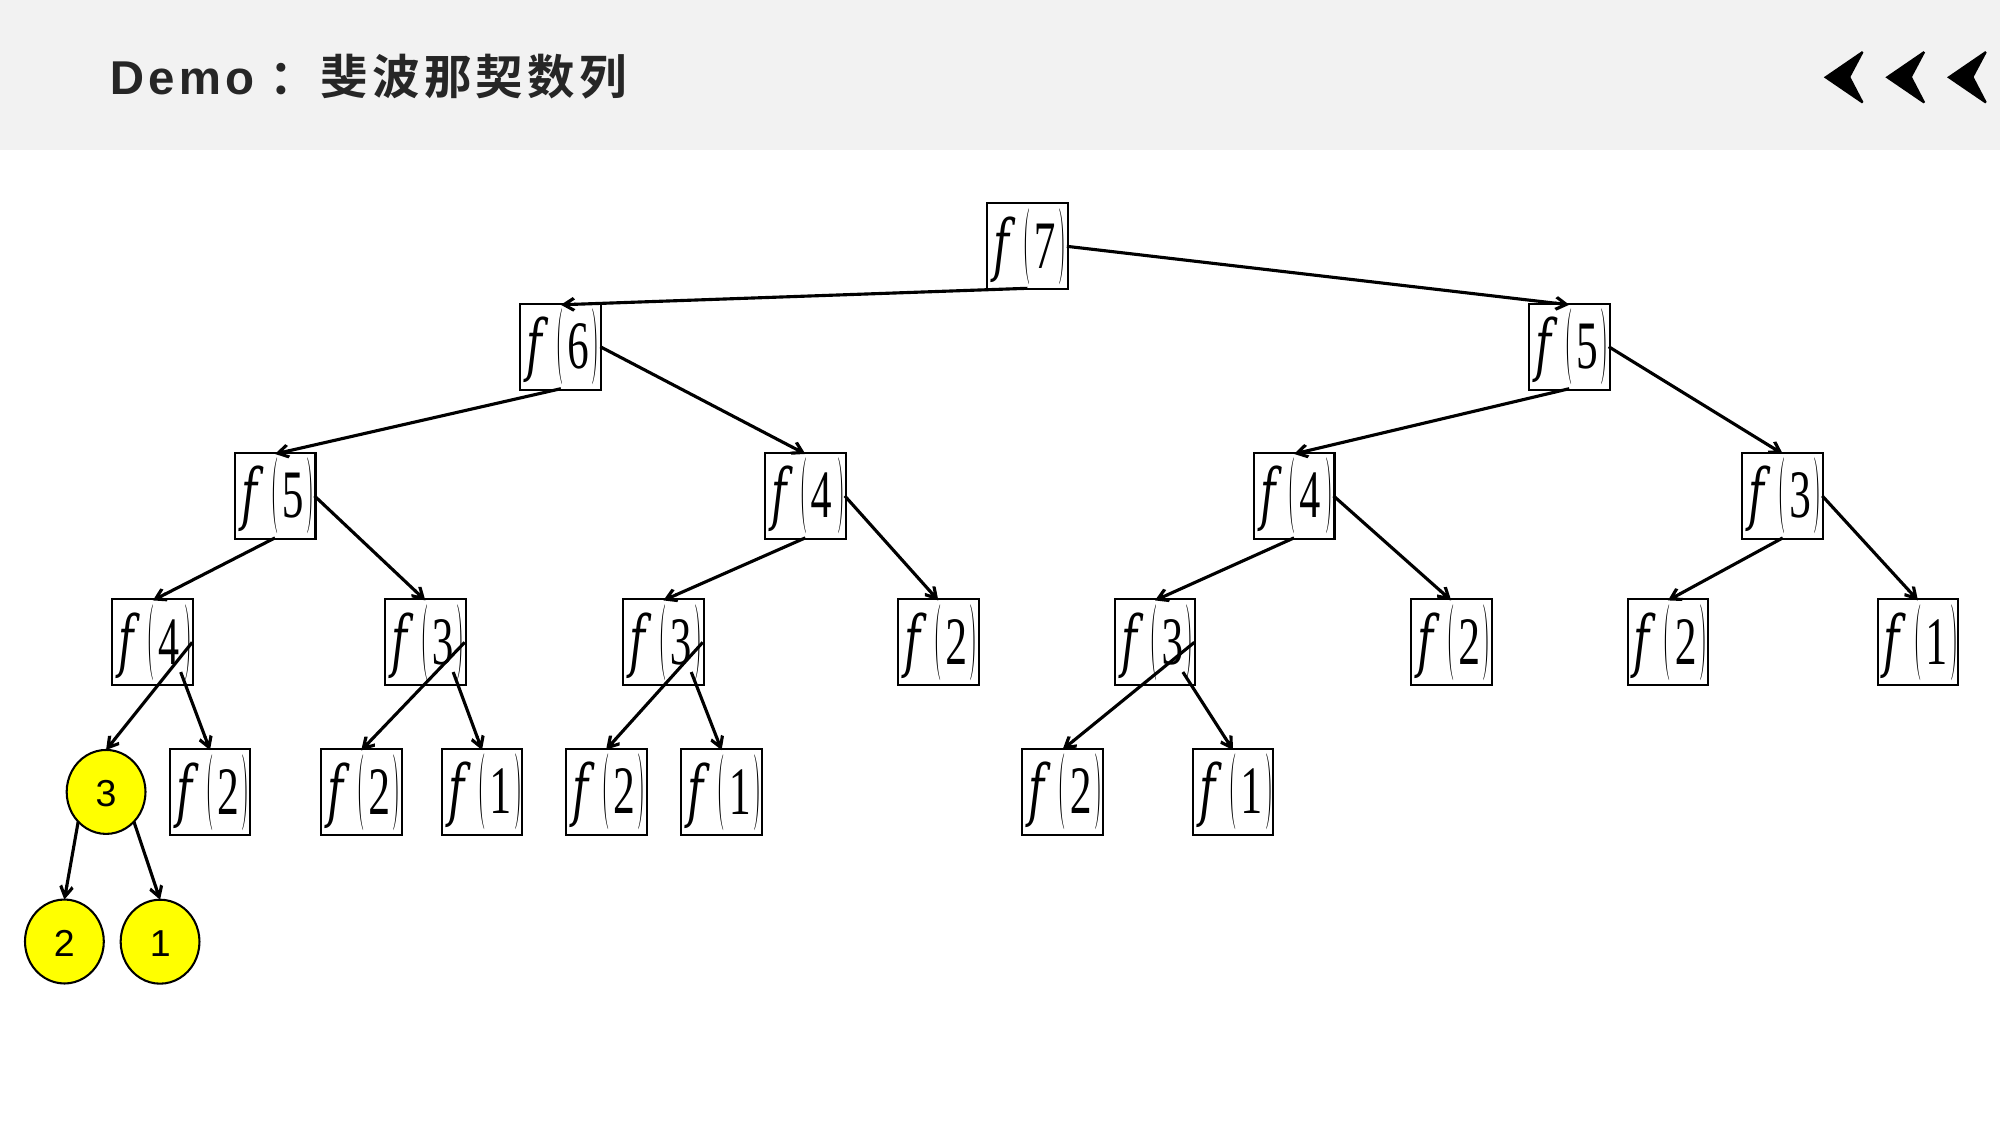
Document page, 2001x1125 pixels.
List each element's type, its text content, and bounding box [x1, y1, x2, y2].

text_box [1066, 246, 1570, 305]
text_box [152, 495, 236, 601]
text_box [1062, 672, 1128, 750]
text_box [1608, 346, 1783, 454]
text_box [64, 821, 79, 900]
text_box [1822, 495, 1918, 601]
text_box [1667, 495, 1744, 601]
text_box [1333, 495, 1452, 601]
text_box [600, 346, 806, 454]
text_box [691, 672, 722, 751]
text_box 2 [23, 898, 105, 985]
text_box 1 [119, 898, 201, 985]
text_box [663, 495, 766, 601]
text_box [453, 672, 483, 750]
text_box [1294, 346, 1530, 454]
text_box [560, 246, 988, 305]
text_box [361, 672, 398, 751]
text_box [314, 495, 426, 601]
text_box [1182, 672, 1234, 750]
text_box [606, 672, 636, 750]
title Demo：斐波那契数列 [95, 38, 1906, 112]
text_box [180, 672, 211, 751]
text_box 3 [65, 748, 147, 835]
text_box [274, 346, 522, 454]
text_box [106, 672, 125, 750]
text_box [1155, 495, 1255, 601]
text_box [844, 495, 939, 601]
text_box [133, 821, 161, 900]
